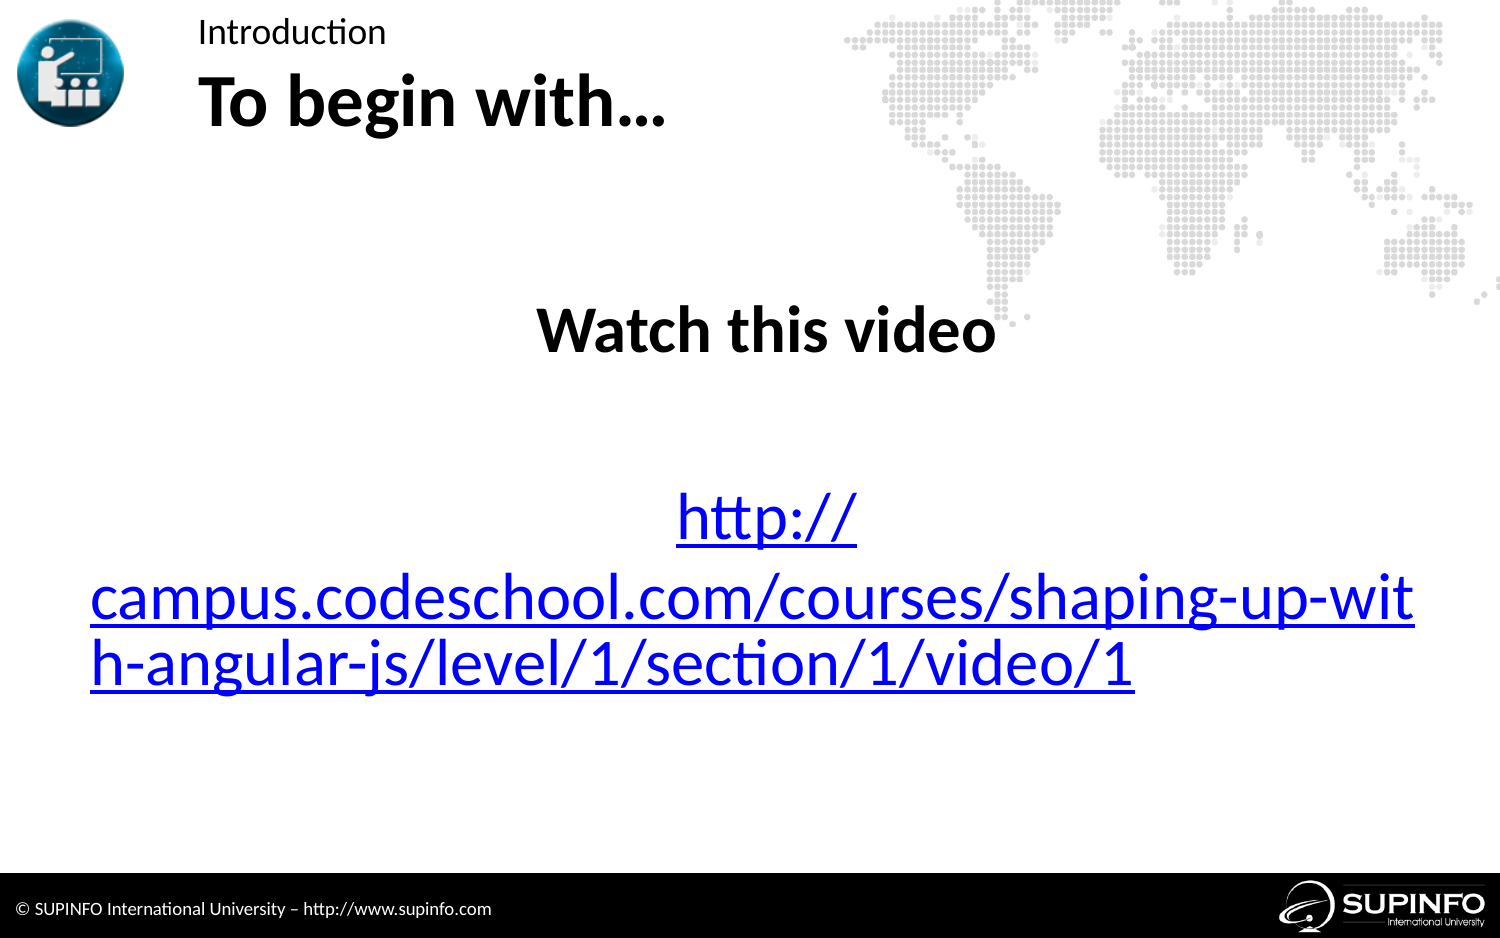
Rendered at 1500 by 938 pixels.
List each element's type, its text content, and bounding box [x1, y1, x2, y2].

text_box To begin with… [183, 56, 1459, 138]
text_box Introduction [183, 0, 1459, 56]
picture [844, 0, 1500, 327]
list Watch this video http://campus.codeschool.com/courses/shaping-up-with-angular-js/level/1/section/1/video/1 [74, 184, 1460, 880]
picture [1269, 870, 1494, 938]
picture [39, 46, 101, 107]
picture [49, 37, 102, 75]
picture [17, 19, 125, 127]
